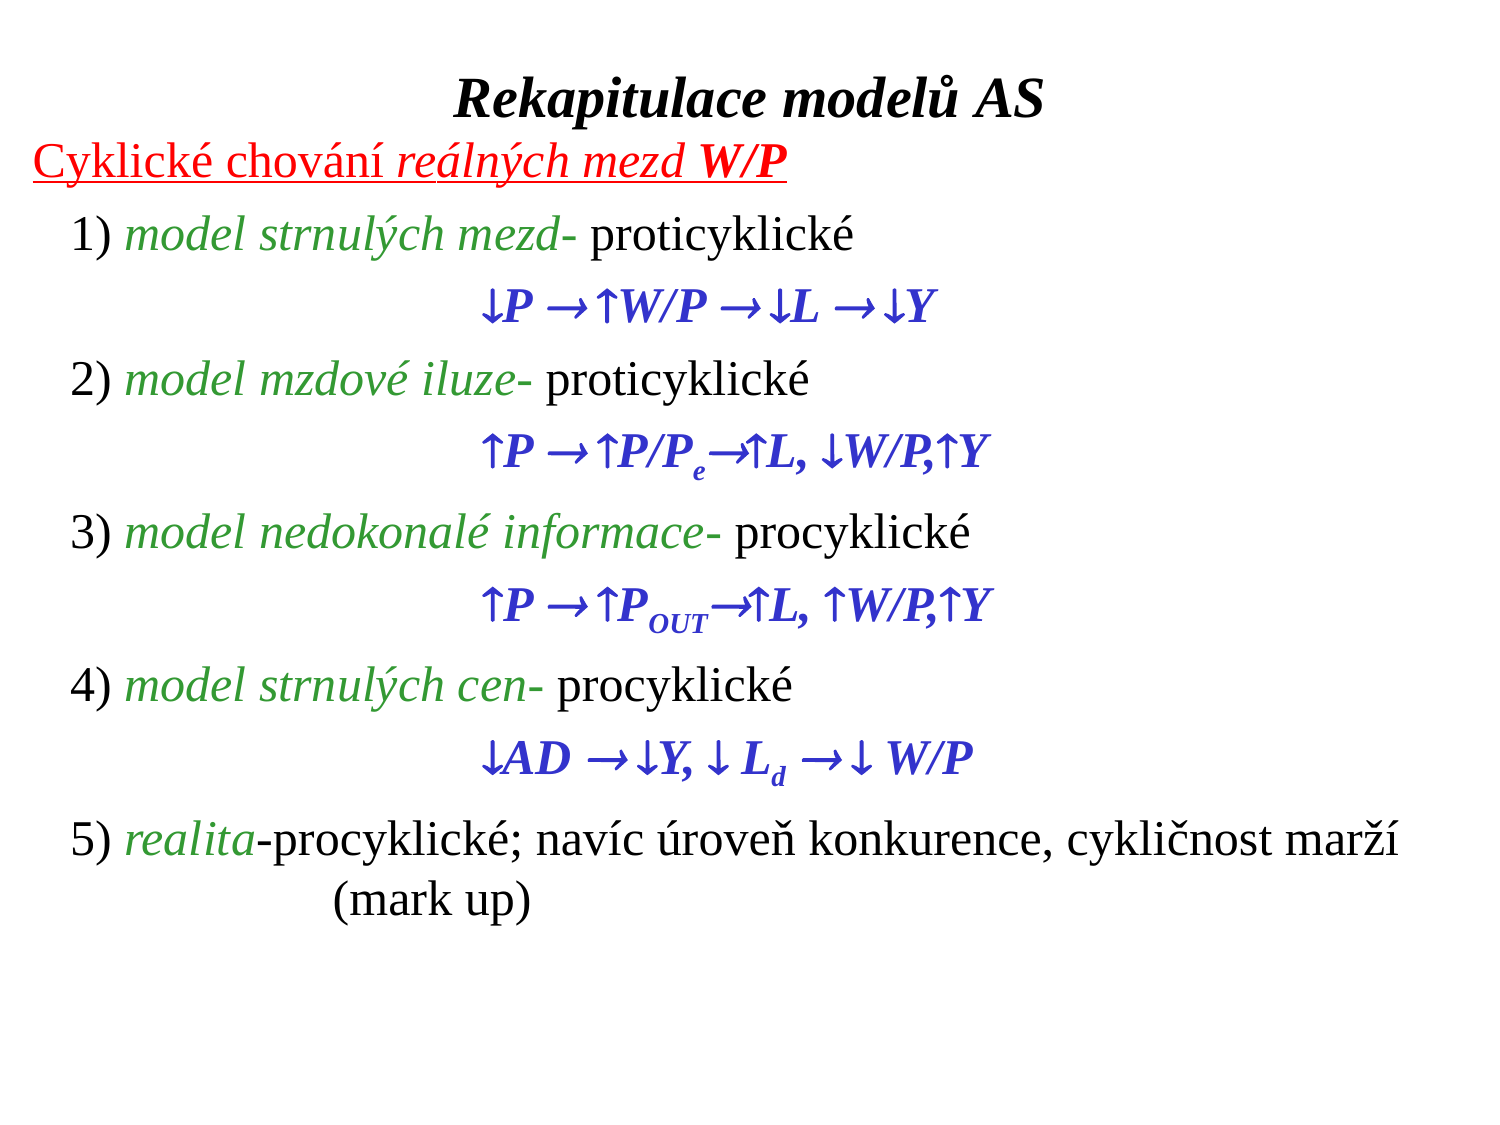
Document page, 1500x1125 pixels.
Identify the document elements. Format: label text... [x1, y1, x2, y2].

text_box Cyklické chování reálných mezd W/P 1) model strnulých mezd- proticyklické P  W/P  L  Y 2) model mzdové iluze- proticyklické P  P/PeL, W/P,Y 3) model nedokonalé informace- procyklické P  POUTL, W/P,Y 4) model strnulých cen- procyklické AD  Y,  Ld   W/P 5) realita-procyklické; navíc úroveň konkurence, cykličnost marží (mark up) [17, 120, 1468, 933]
text_box Rekapitulace modelů AS [112, 0, 1388, 188]
